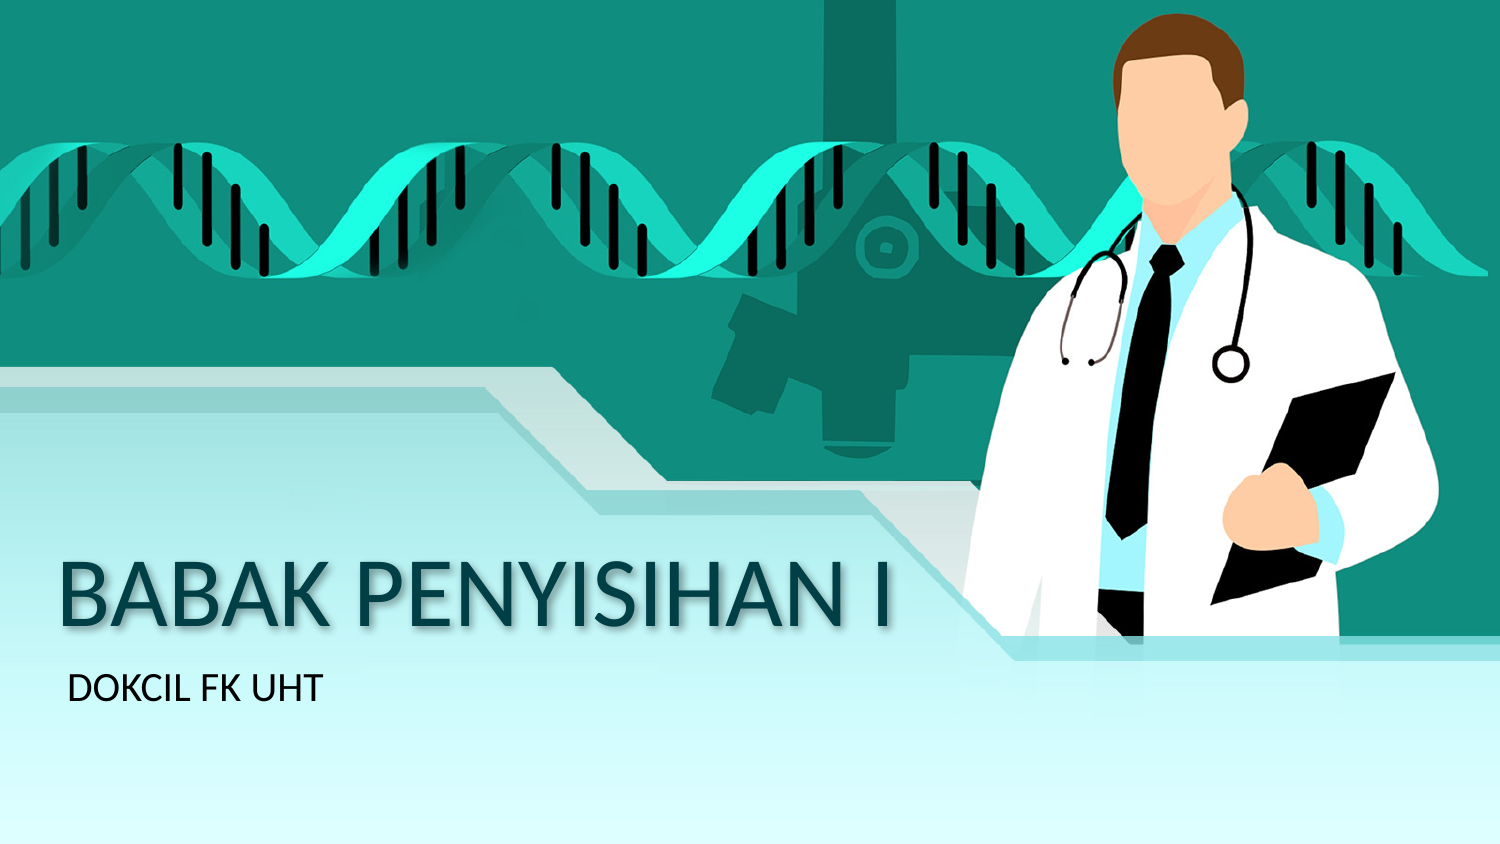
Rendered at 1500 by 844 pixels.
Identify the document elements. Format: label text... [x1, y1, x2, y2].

title BABAK PENYISIHAN I [41, 450, 1372, 723]
picture [0, 0, 1500, 844]
subtitle DOKCIL FK UHT [52, 652, 1384, 772]
